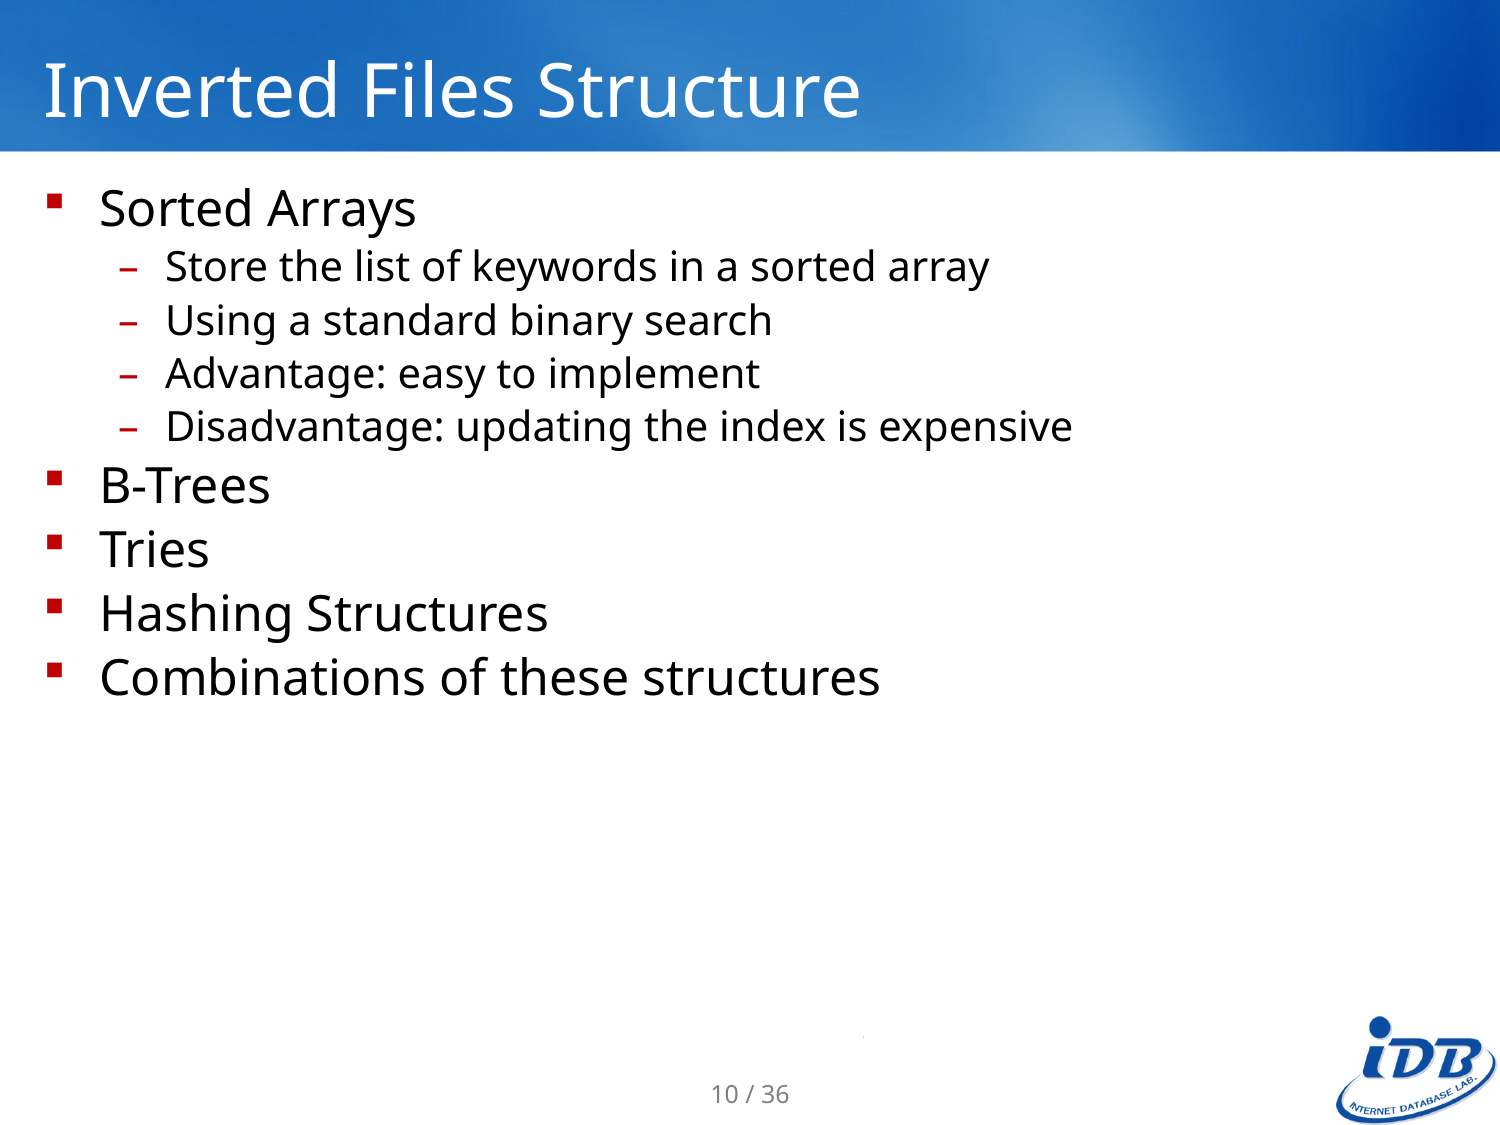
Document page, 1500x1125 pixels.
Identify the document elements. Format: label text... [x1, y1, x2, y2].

picture [0, 0, 1500, 1125]
title Inverted Files Structure [28, 23, 1472, 153]
list Sorted Arrays Store the list of keywords in a sorted array Using a standard binary search Advantage: easy to implement Disadvantage: updating the index is expensive B-Trees Tries Hashing Structures Combinations of these structures [28, 175, 1472, 1067]
slide_number 10 / 36 [688, 1078, 812, 1114]
